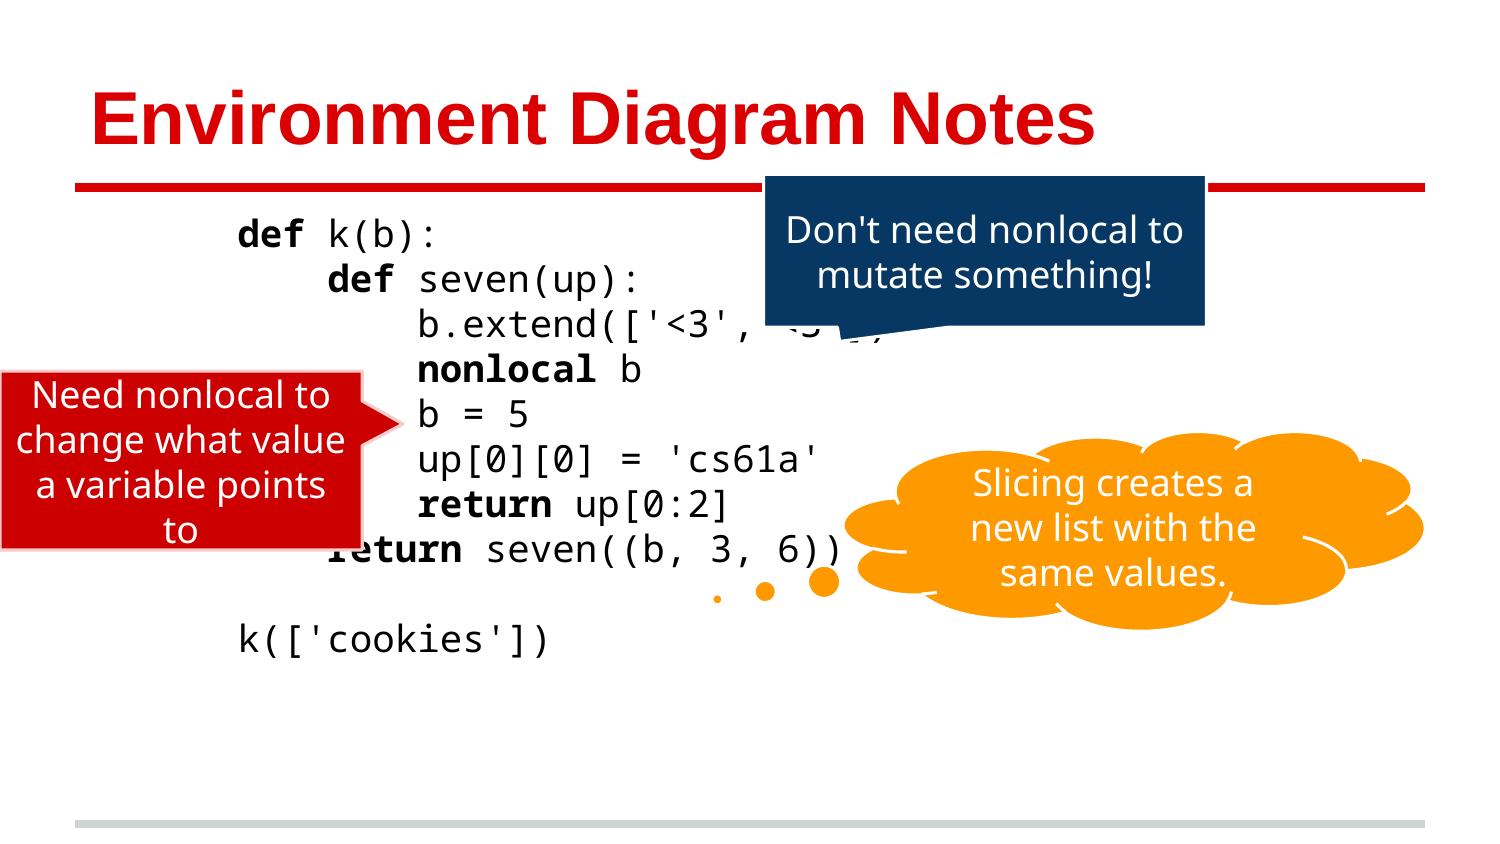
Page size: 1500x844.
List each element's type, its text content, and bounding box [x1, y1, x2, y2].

title Environment Diagram Notes [75, 33, 1425, 175]
text_box Slicing creates a new list with the same values. [807, 565, 841, 599]
text_box Don't need nonlocal to mutate something! [763, 174, 1207, 342]
text_box Need nonlocal to change what value a variable points to [0, 371, 403, 550]
text_box Slicing creates a new list with the same values. [842, 431, 1426, 632]
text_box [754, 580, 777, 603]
list def k(b): def seven(up): b.extend(['<3','<3']) nonlocal b b = 5 up[0][0] = 'cs61a' return up[0:2] return seven((b, 3, 6)) k(['cookies']) [222, 195, 1469, 807]
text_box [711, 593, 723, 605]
